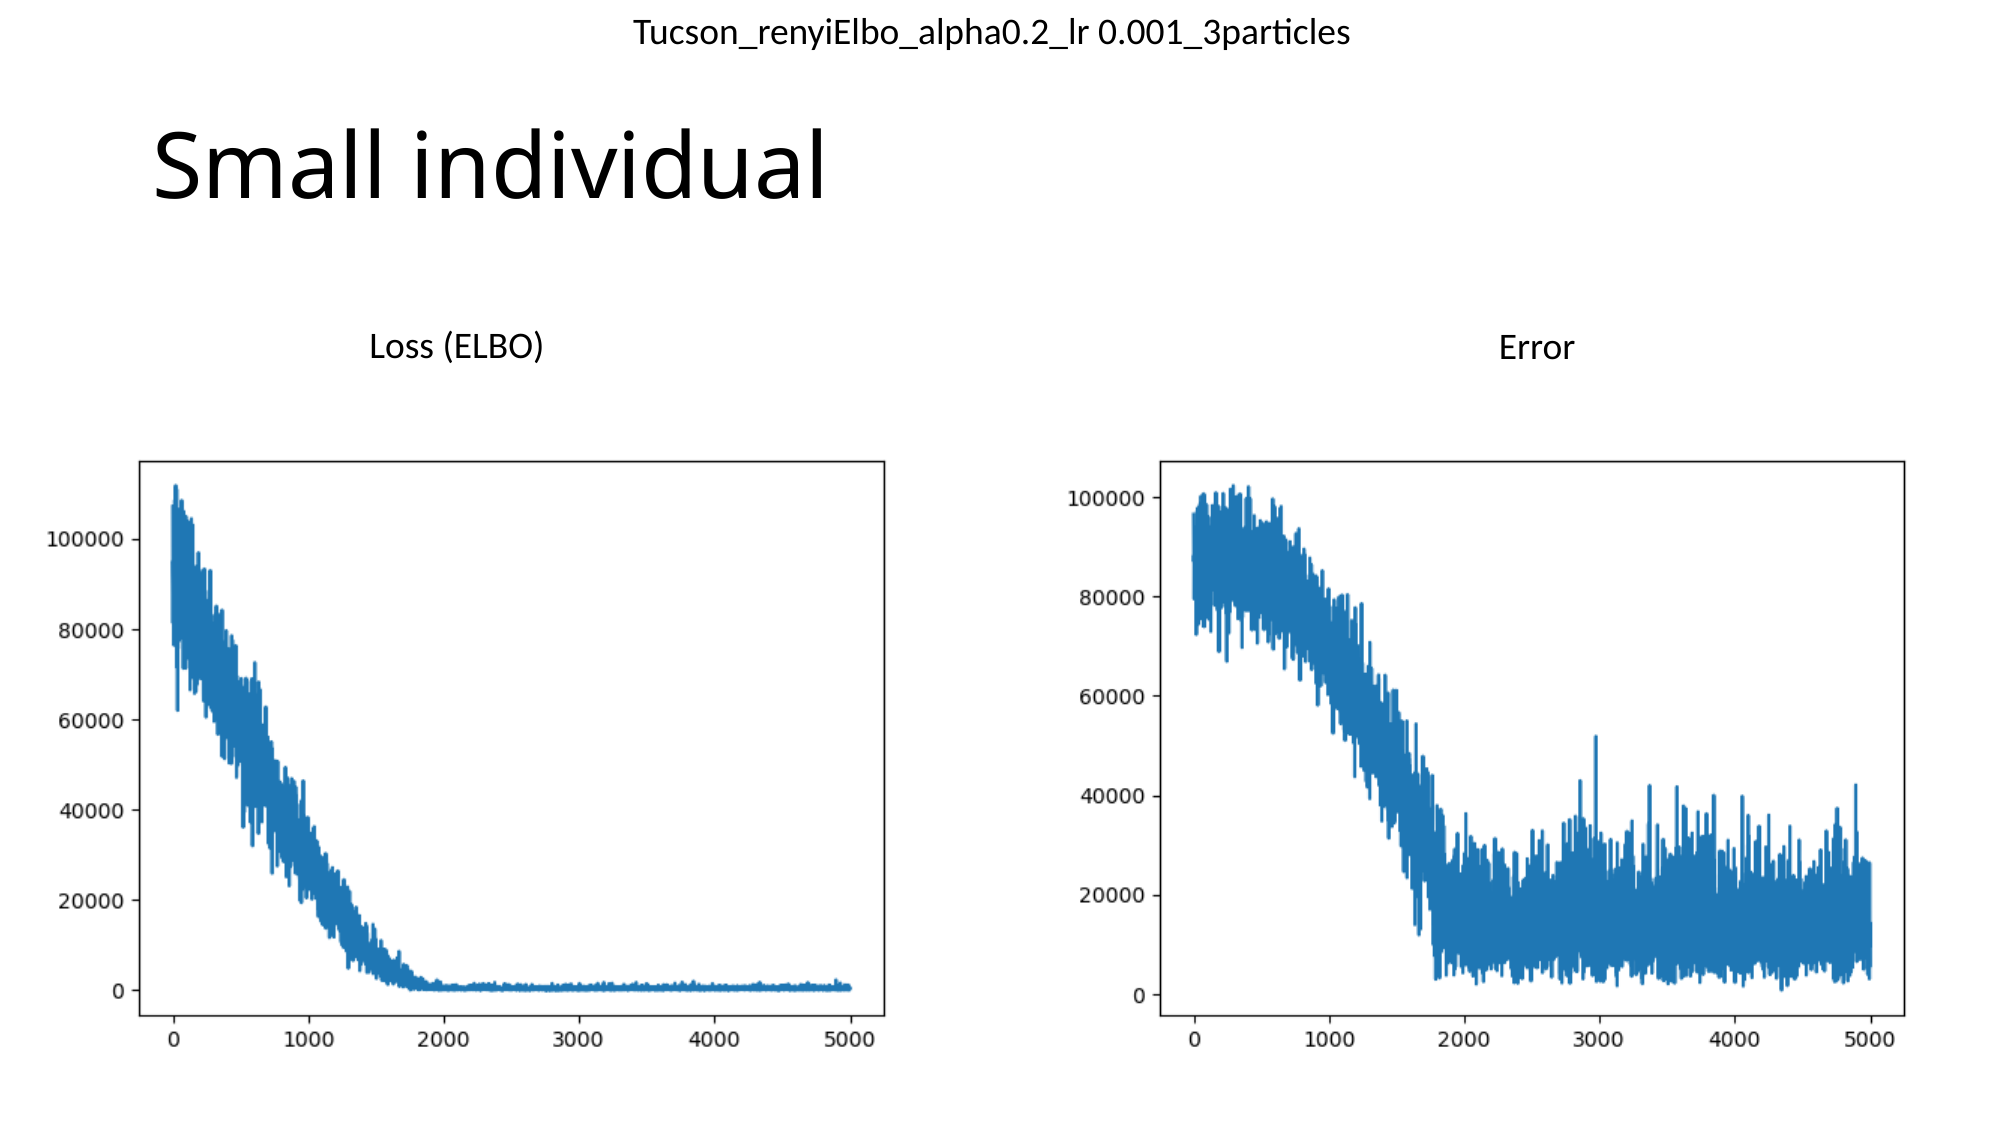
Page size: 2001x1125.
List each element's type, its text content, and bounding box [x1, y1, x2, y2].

text_box Tucson_renyiElbo_alpha0.2_lr 0.001_3particles [618, 0, 1382, 60]
picture [19, 374, 980, 1095]
text_box Loss (ELBO) [354, 313, 686, 373]
picture [1039, 374, 2000, 1095]
text_box Error [1484, 314, 1815, 373]
title Small individual [137, 59, 1863, 278]
